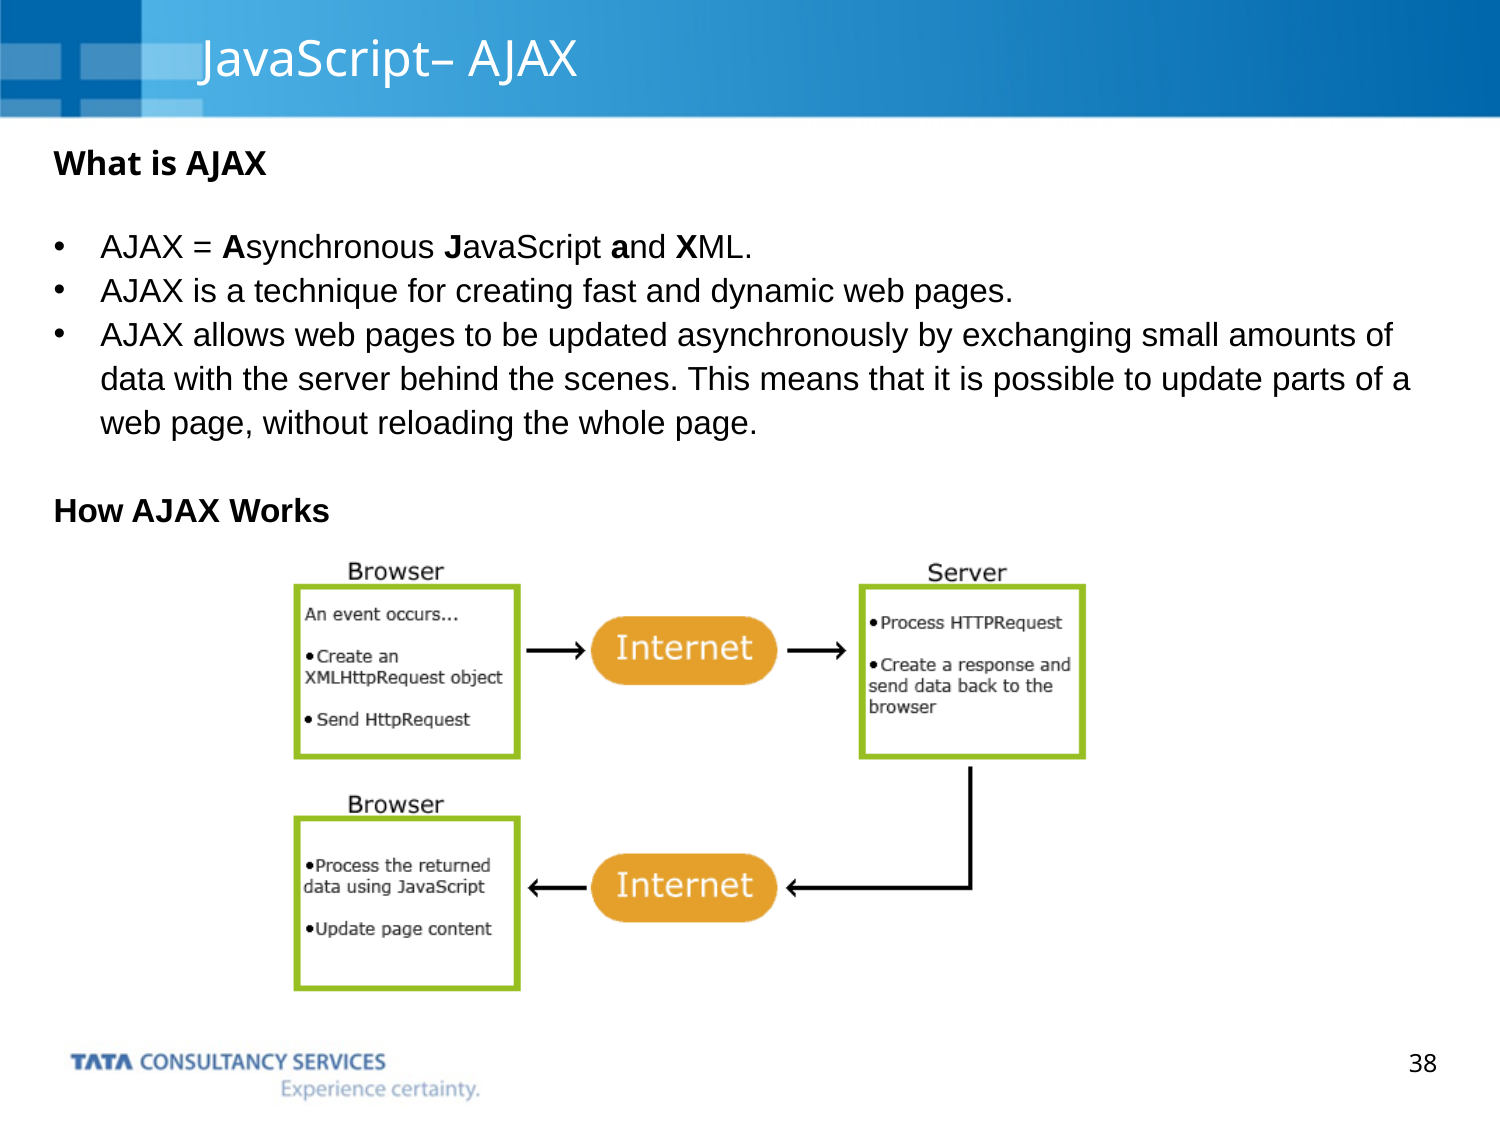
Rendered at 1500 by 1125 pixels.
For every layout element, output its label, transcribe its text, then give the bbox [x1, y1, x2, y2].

title JavaScript– AJAX [186, 0, 1500, 114]
picture [0, 0, 1500, 1124]
text_box What is AJAX AJAX = Asynchronous JavaScript and XML. AJAX is a technique for creating fast and dynamic web pages. AJAX allows web pages to be updated asynchronously by exchanging small amounts of data with the server behind the scenes. This means that it is possible to update parts of a web page, without reloading the whole page. How AJAX Works [38, 134, 1459, 537]
